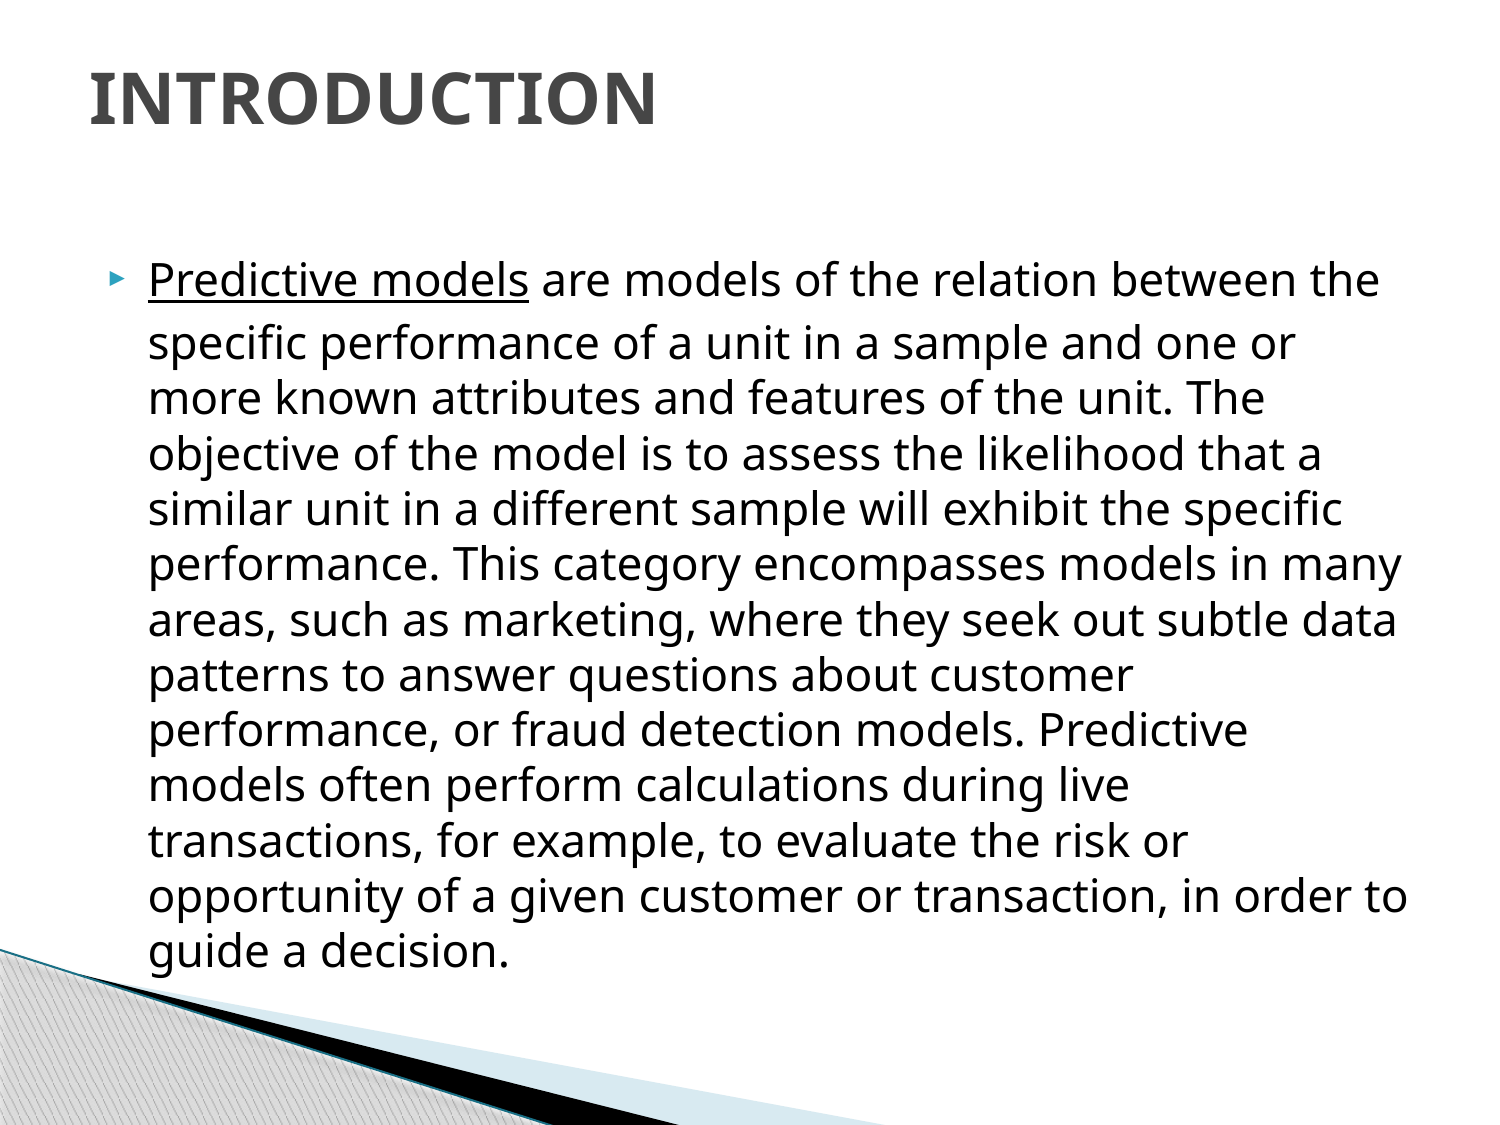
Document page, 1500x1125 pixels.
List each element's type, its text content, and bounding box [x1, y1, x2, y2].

title INTRODUCTION [75, 45, 1425, 233]
list Predictive models are models of the relation between the specific performance of a unit in a sample and one or more known attributes and features of the unit. The objective of the model is to assess the likelihood that a similar unit in a different sample will exhibit the specific performance. This category encompasses models in many areas, such as marketing, where they seek out subtle data patterns to answer questions about customer performance, or fraud detection models. Predictive models often perform calculations during live transactions, for example, to evaluate the risk or opportunity of a given customer or transaction, in order to guide a decision. [75, 243, 1425, 986]
